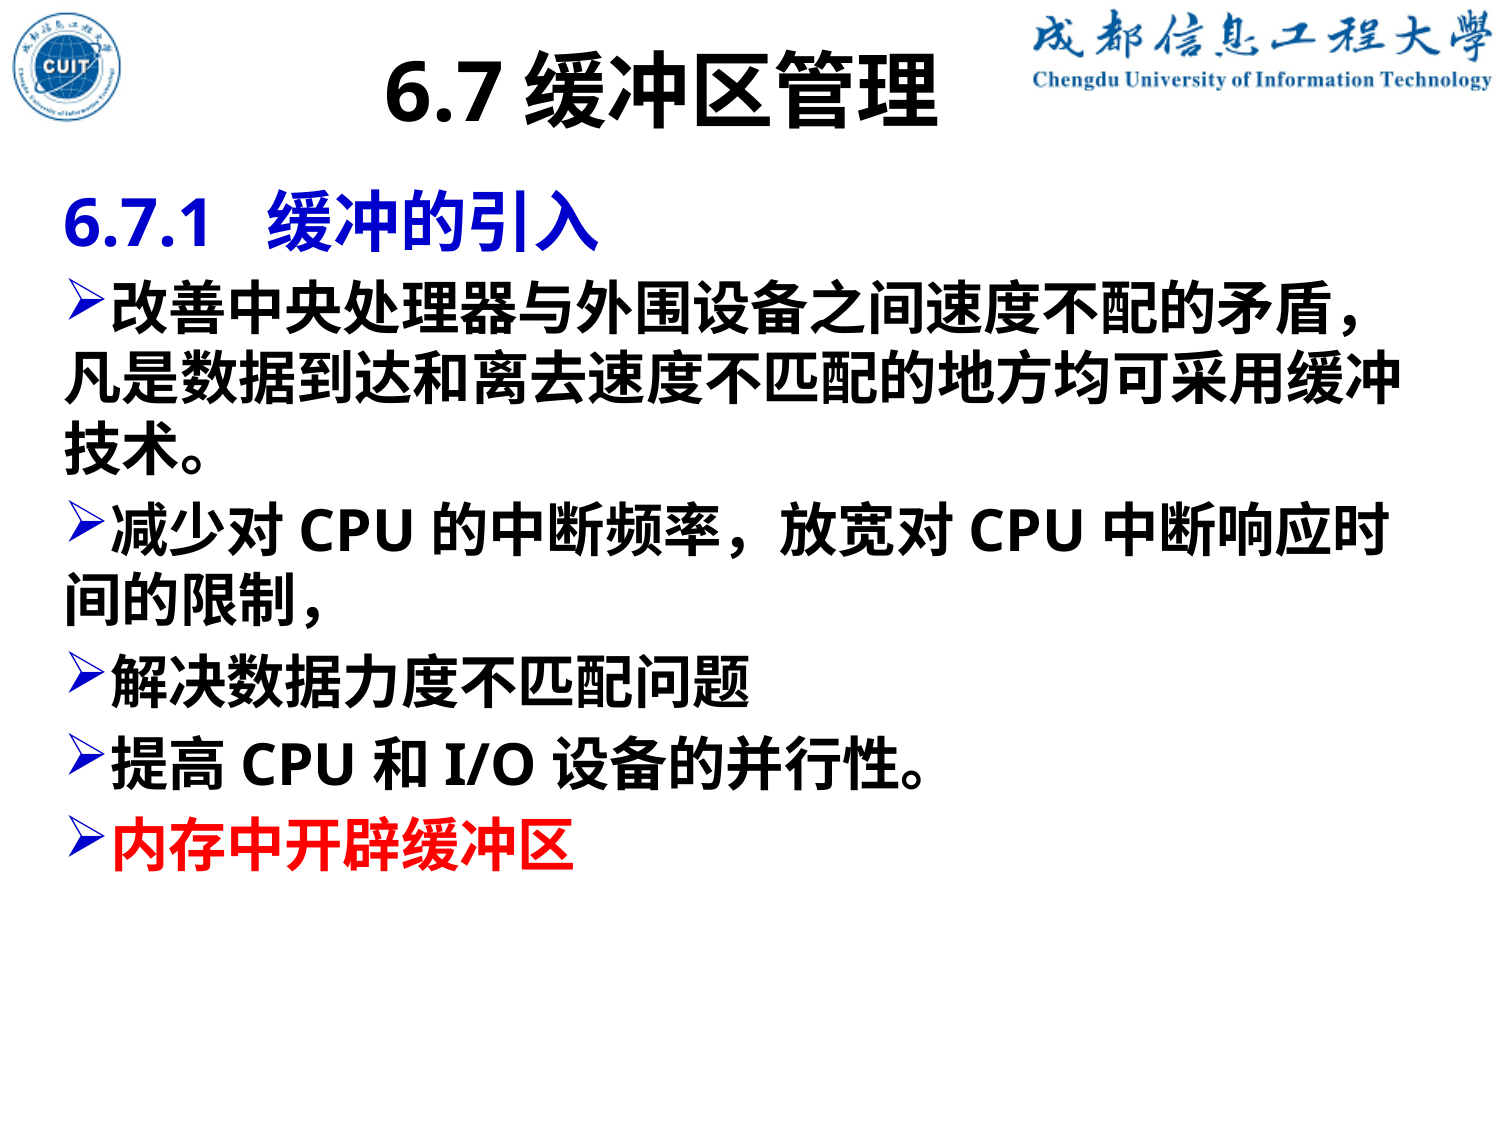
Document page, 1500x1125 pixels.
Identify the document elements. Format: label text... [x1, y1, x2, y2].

text_box 6.7缓冲区管理 [50, 30, 1275, 146]
picture [0, 0, 127, 138]
picture [1029, 0, 1500, 102]
text_box 6.7.1 缓冲的引入 改善中央处理器与外围设备之间速度不配的矛盾，凡是数据到达和离去速度不匹配的地方均可采用缓冲技术。 减少对CPU的中断频率，放宽对CPU中断响应时间的限制， 解决数据力度不匹配问题 提高CPU和I/O设备的并行性。 内存中开辟缓冲区 [48, 172, 1437, 905]
